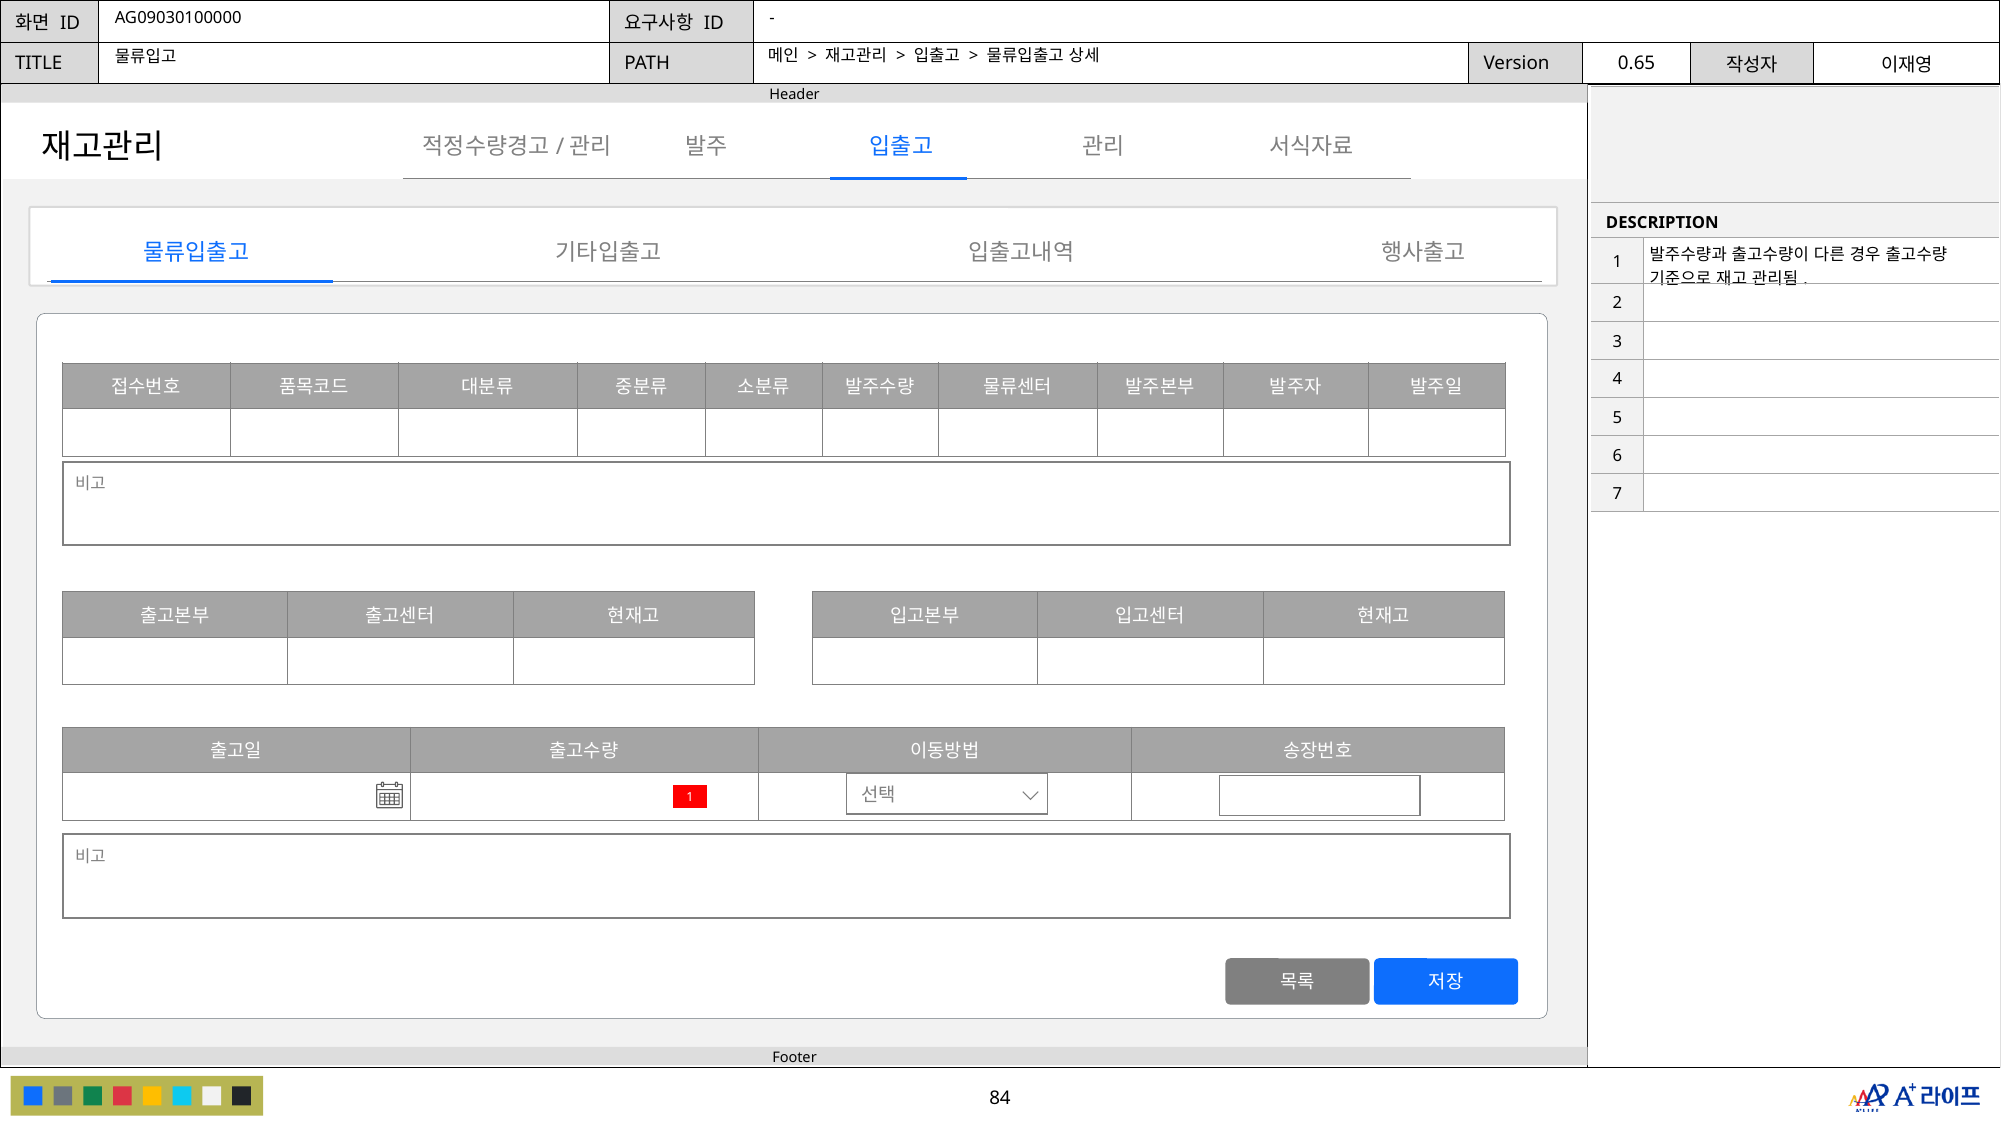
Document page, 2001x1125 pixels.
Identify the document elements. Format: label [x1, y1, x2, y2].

table_header [231, 364, 398, 408]
table_cell [63, 409, 230, 456]
table_header [63, 592, 287, 637]
table_header [288, 592, 513, 637]
list [753, 39, 1465, 75]
table_cell [288, 638, 513, 684]
table_cell [1591, 284, 1643, 321]
table_cell [1644, 398, 1999, 435]
table_header [813, 592, 1037, 637]
table_cell [1591, 474, 1643, 511]
table_header [411, 728, 758, 772]
list [99, 41, 607, 72]
list [754, 1, 1999, 37]
table_cell [411, 773, 758, 820]
table_header [706, 364, 822, 408]
table_cell [1591, 360, 1643, 397]
table_cell [1591, 398, 1643, 435]
table_cell [1644, 474, 1999, 511]
table_header [1591, 87, 1999, 202]
table_header [1224, 364, 1368, 408]
table_header [1098, 364, 1223, 408]
table_cell [1038, 638, 1263, 684]
table_cell [813, 638, 1037, 684]
table_cell [1644, 284, 1999, 321]
text_box [1254, 124, 1369, 167]
text_box [28, 205, 1559, 287]
table_cell [63, 638, 287, 684]
picture [1848, 1083, 1980, 1112]
text_box [855, 124, 949, 167]
table_cell [823, 409, 938, 456]
text_box [26, 117, 179, 172]
table_cell [1098, 409, 1223, 456]
table_cell [1591, 322, 1643, 359]
table_cell [1591, 238, 1643, 283]
table_cell [1224, 409, 1368, 456]
table_cell [1369, 409, 1505, 456]
table_header [1264, 592, 1504, 637]
text_box [670, 123, 743, 167]
table_header [514, 592, 754, 637]
table_cell [939, 409, 1097, 456]
table_cell [231, 409, 398, 456]
table_cell [1591, 203, 1999, 237]
table_cell [1132, 773, 1504, 820]
table_cell [63, 773, 410, 820]
table_header [1132, 728, 1504, 772]
table_header [399, 364, 577, 408]
table_header [939, 364, 1097, 408]
table_cell [1644, 322, 1999, 359]
text_box [35, 312, 1549, 1020]
table_cell [578, 409, 705, 456]
table_cell [1644, 436, 1999, 473]
table_header [1369, 364, 1505, 408]
table_header [63, 728, 410, 772]
text_box [408, 124, 627, 167]
list [99, 1, 610, 37]
table_cell [759, 773, 1131, 820]
table_header [759, 728, 1131, 772]
table_cell [1644, 238, 1999, 283]
table_header [1038, 592, 1263, 637]
table_cell [706, 409, 822, 456]
table_cell [399, 409, 577, 456]
table_header [823, 364, 938, 408]
table_cell [1591, 436, 1643, 473]
text_box [1067, 123, 1140, 167]
table_cell [1264, 638, 1504, 684]
table_header [578, 364, 705, 408]
table_cell [514, 638, 754, 684]
table_header [63, 364, 230, 408]
table_cell [1644, 360, 1999, 397]
